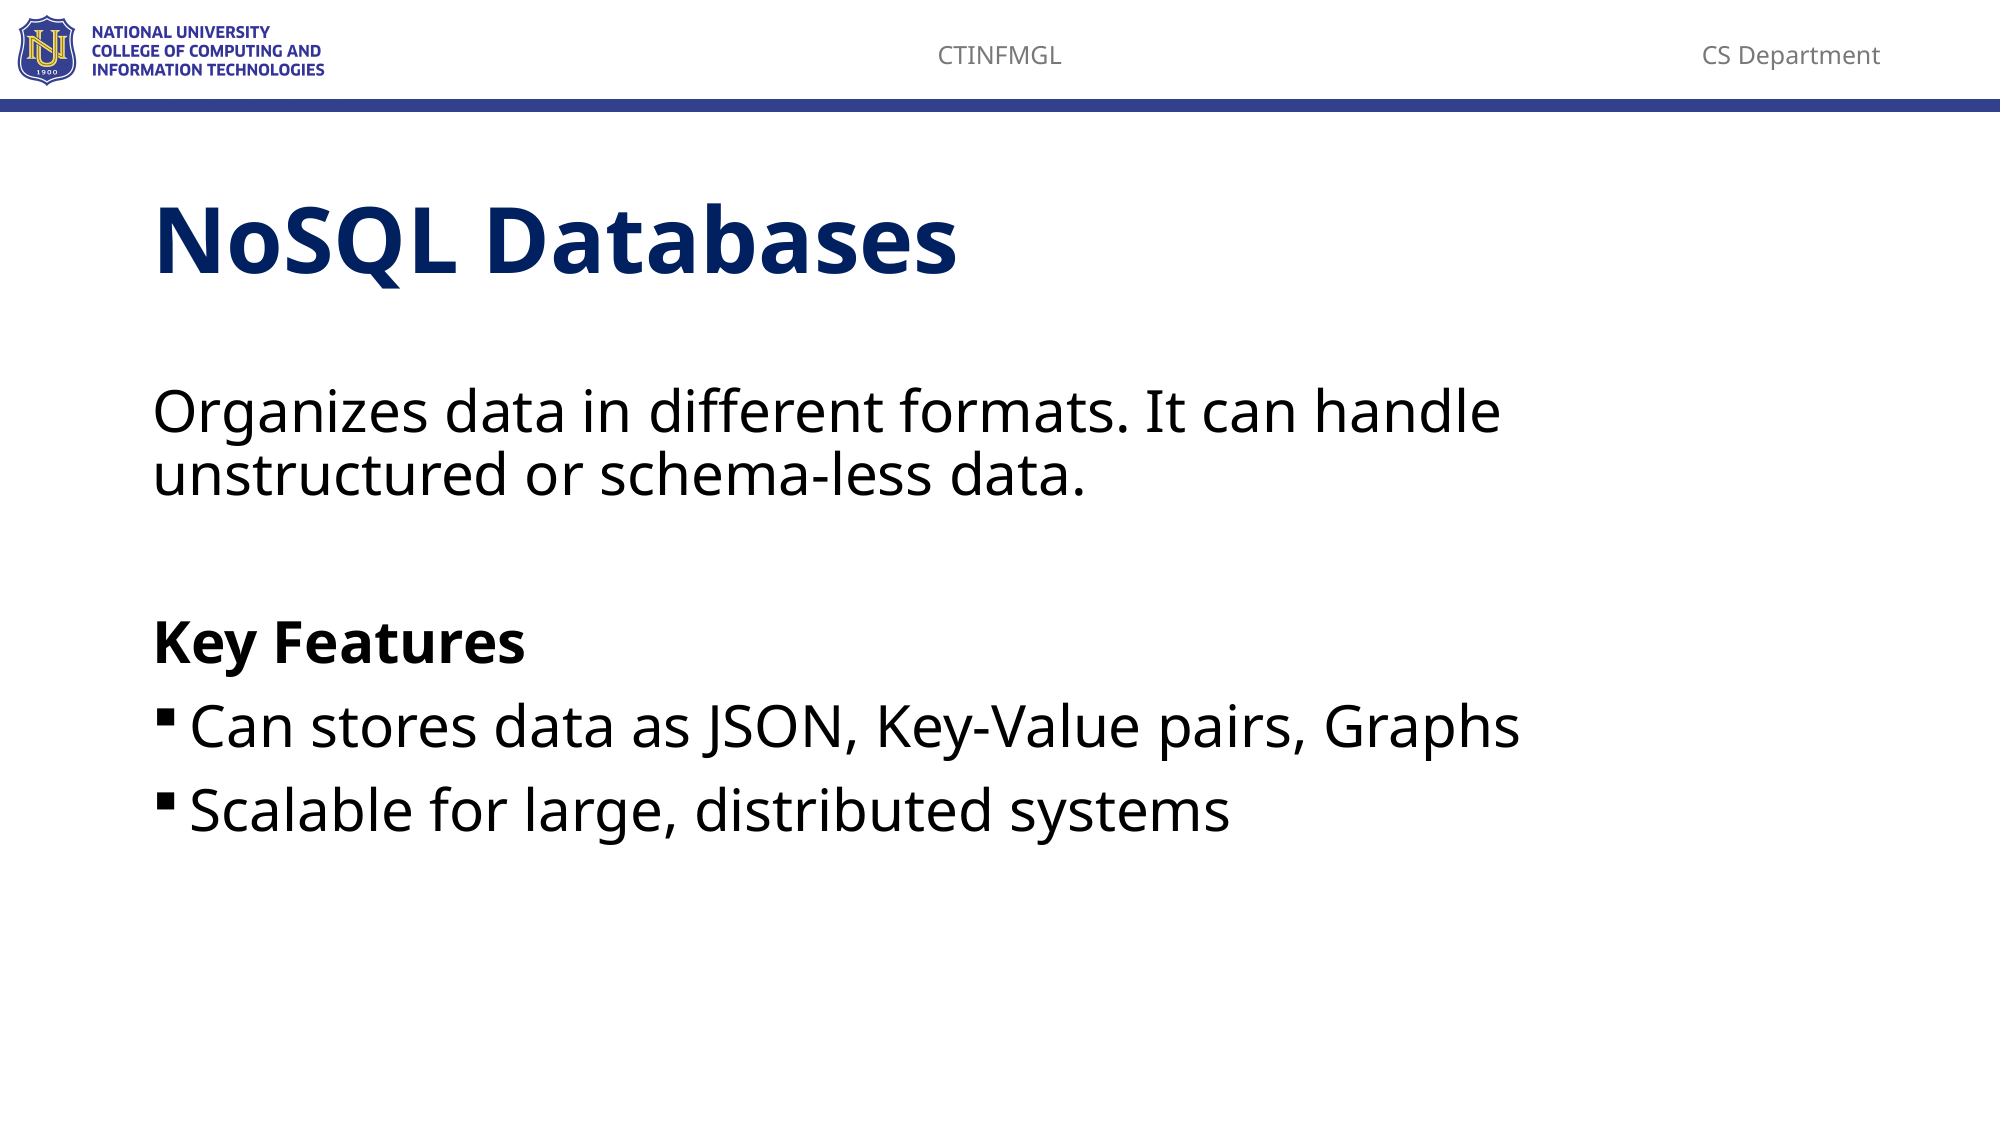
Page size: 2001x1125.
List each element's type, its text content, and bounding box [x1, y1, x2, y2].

picture [0, 0, 337, 99]
title NoSQL Databases [137, 135, 1863, 353]
list Organizes data in different formats. It can handle unstructured or schema-less data. Key Features Can stores data as JSON, Key-Value pairs, Graphs Scalable for large, distributed systems [137, 375, 1863, 1089]
